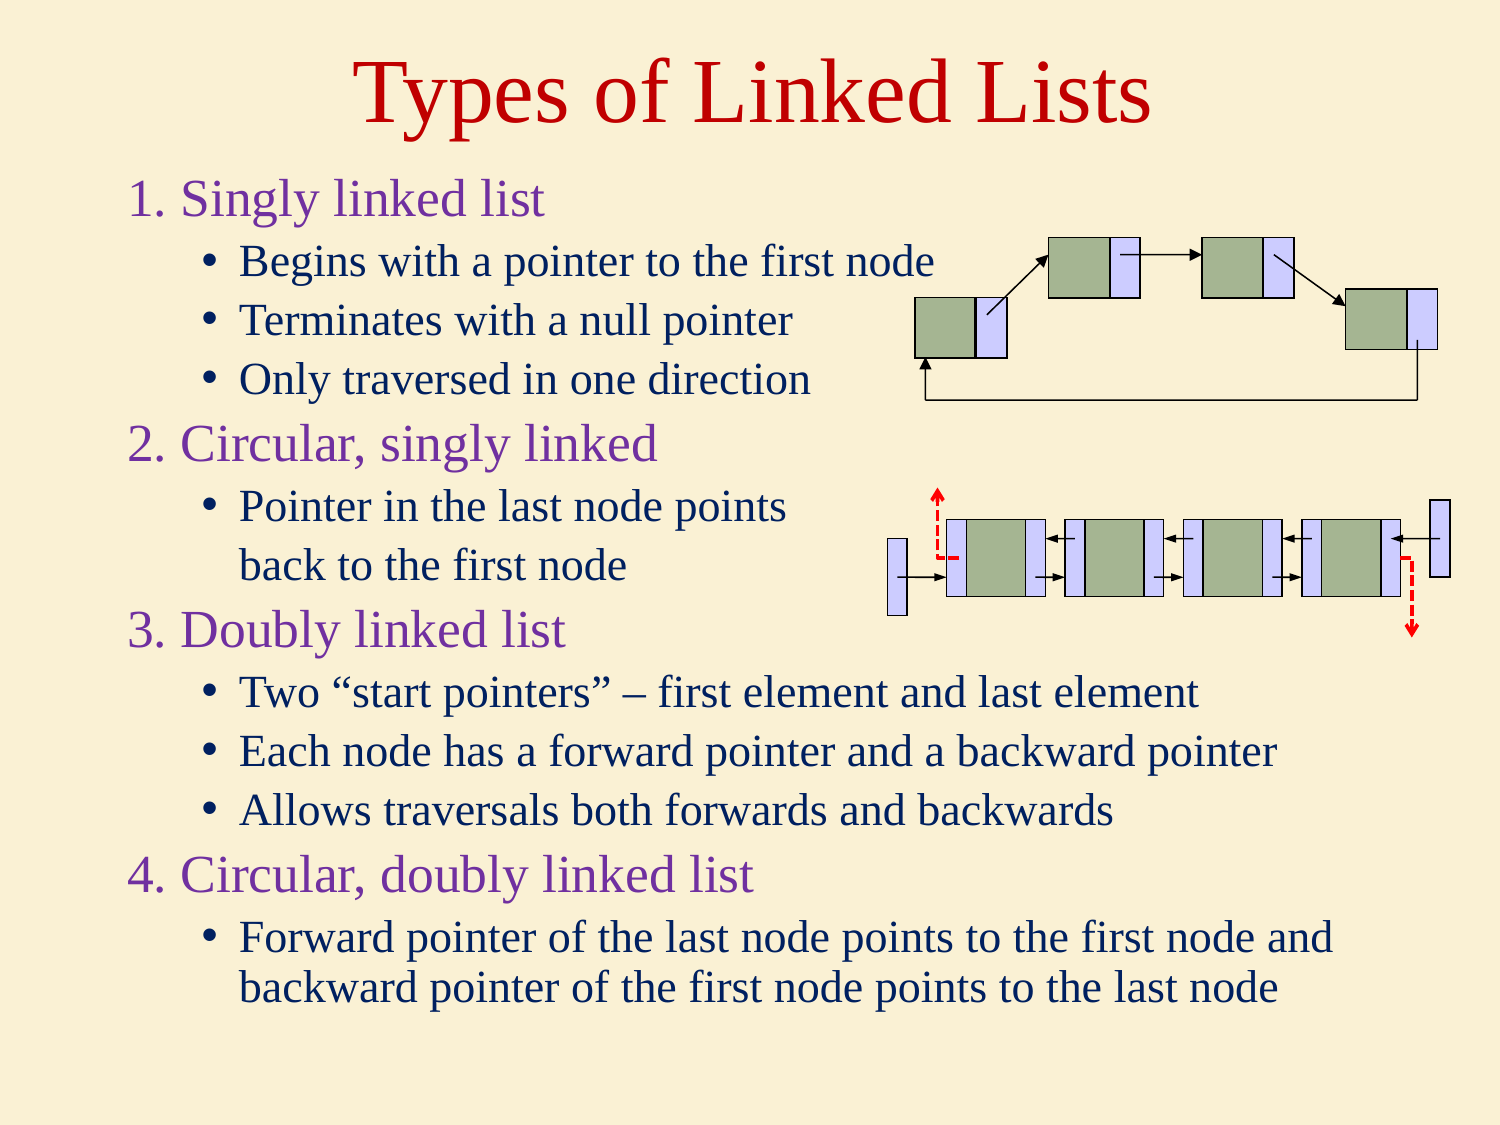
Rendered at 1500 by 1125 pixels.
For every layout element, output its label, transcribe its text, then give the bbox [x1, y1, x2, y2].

text_box 1. Singly linked list Begins with a pointer to the first node Terminates with a null pointer Only traversed in one direction 2. Circular, singly linked Pointer in the last node points back to the first node 3. Doubly linked list Two “start pointers” – first element and last element Each node has a forward pointer and a backward pointer Allows traversals both forwards and backwards 4. Circular, doubly linked list Forward pointer of the last node points to the first node and backward pointer of the first node points to the last node [37, 162, 1475, 1025]
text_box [937, 487, 960, 559]
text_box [914, 237, 1438, 401]
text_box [1399, 557, 1413, 638]
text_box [887, 499, 1451, 617]
title Types of Linked Lists [82, 0, 1425, 162]
